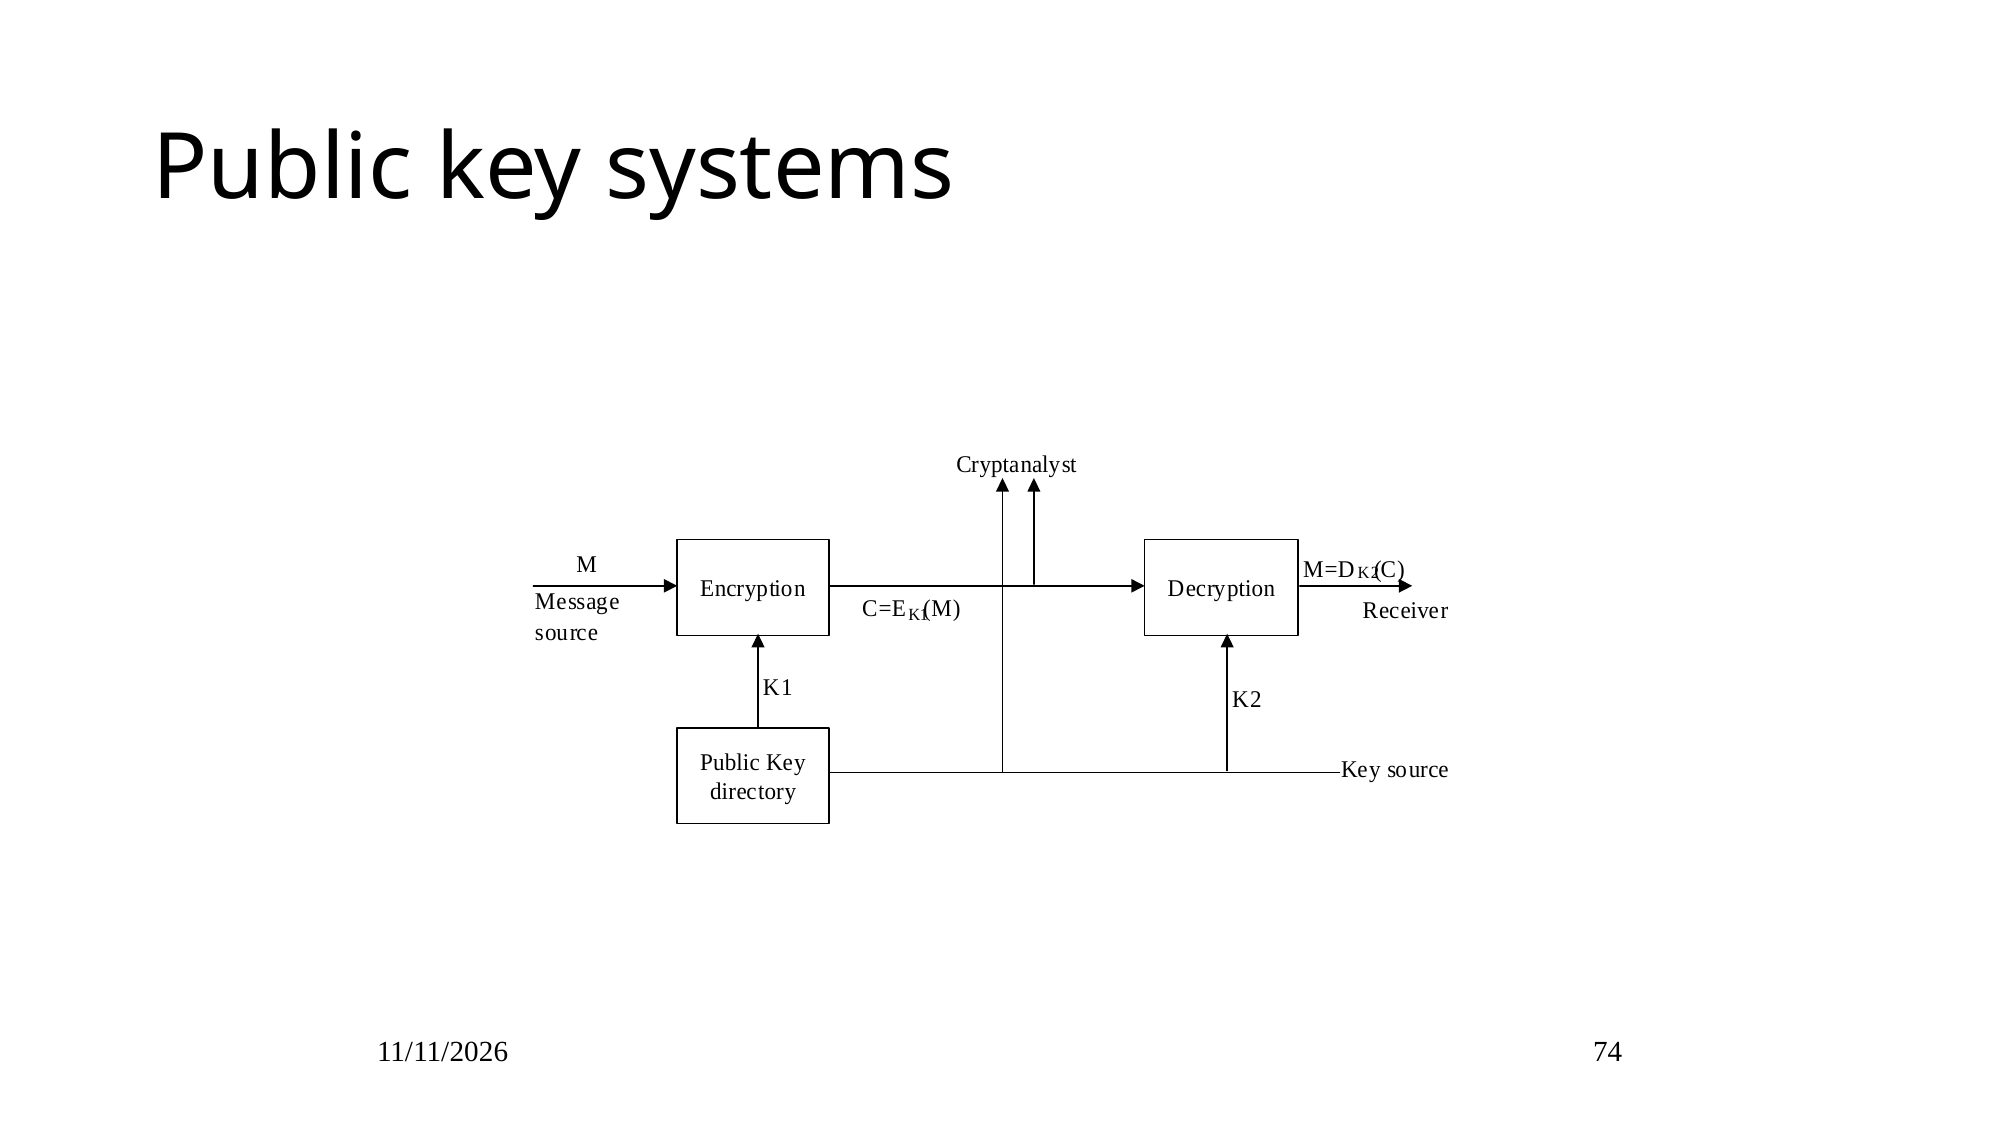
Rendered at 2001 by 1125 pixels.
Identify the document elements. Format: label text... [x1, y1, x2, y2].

title Public key systems [137, 59, 1863, 278]
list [523, 440, 1477, 827]
text_box 10/19/2016 [362, 1024, 675, 1100]
text_box 74 [1324, 1024, 1638, 1100]
